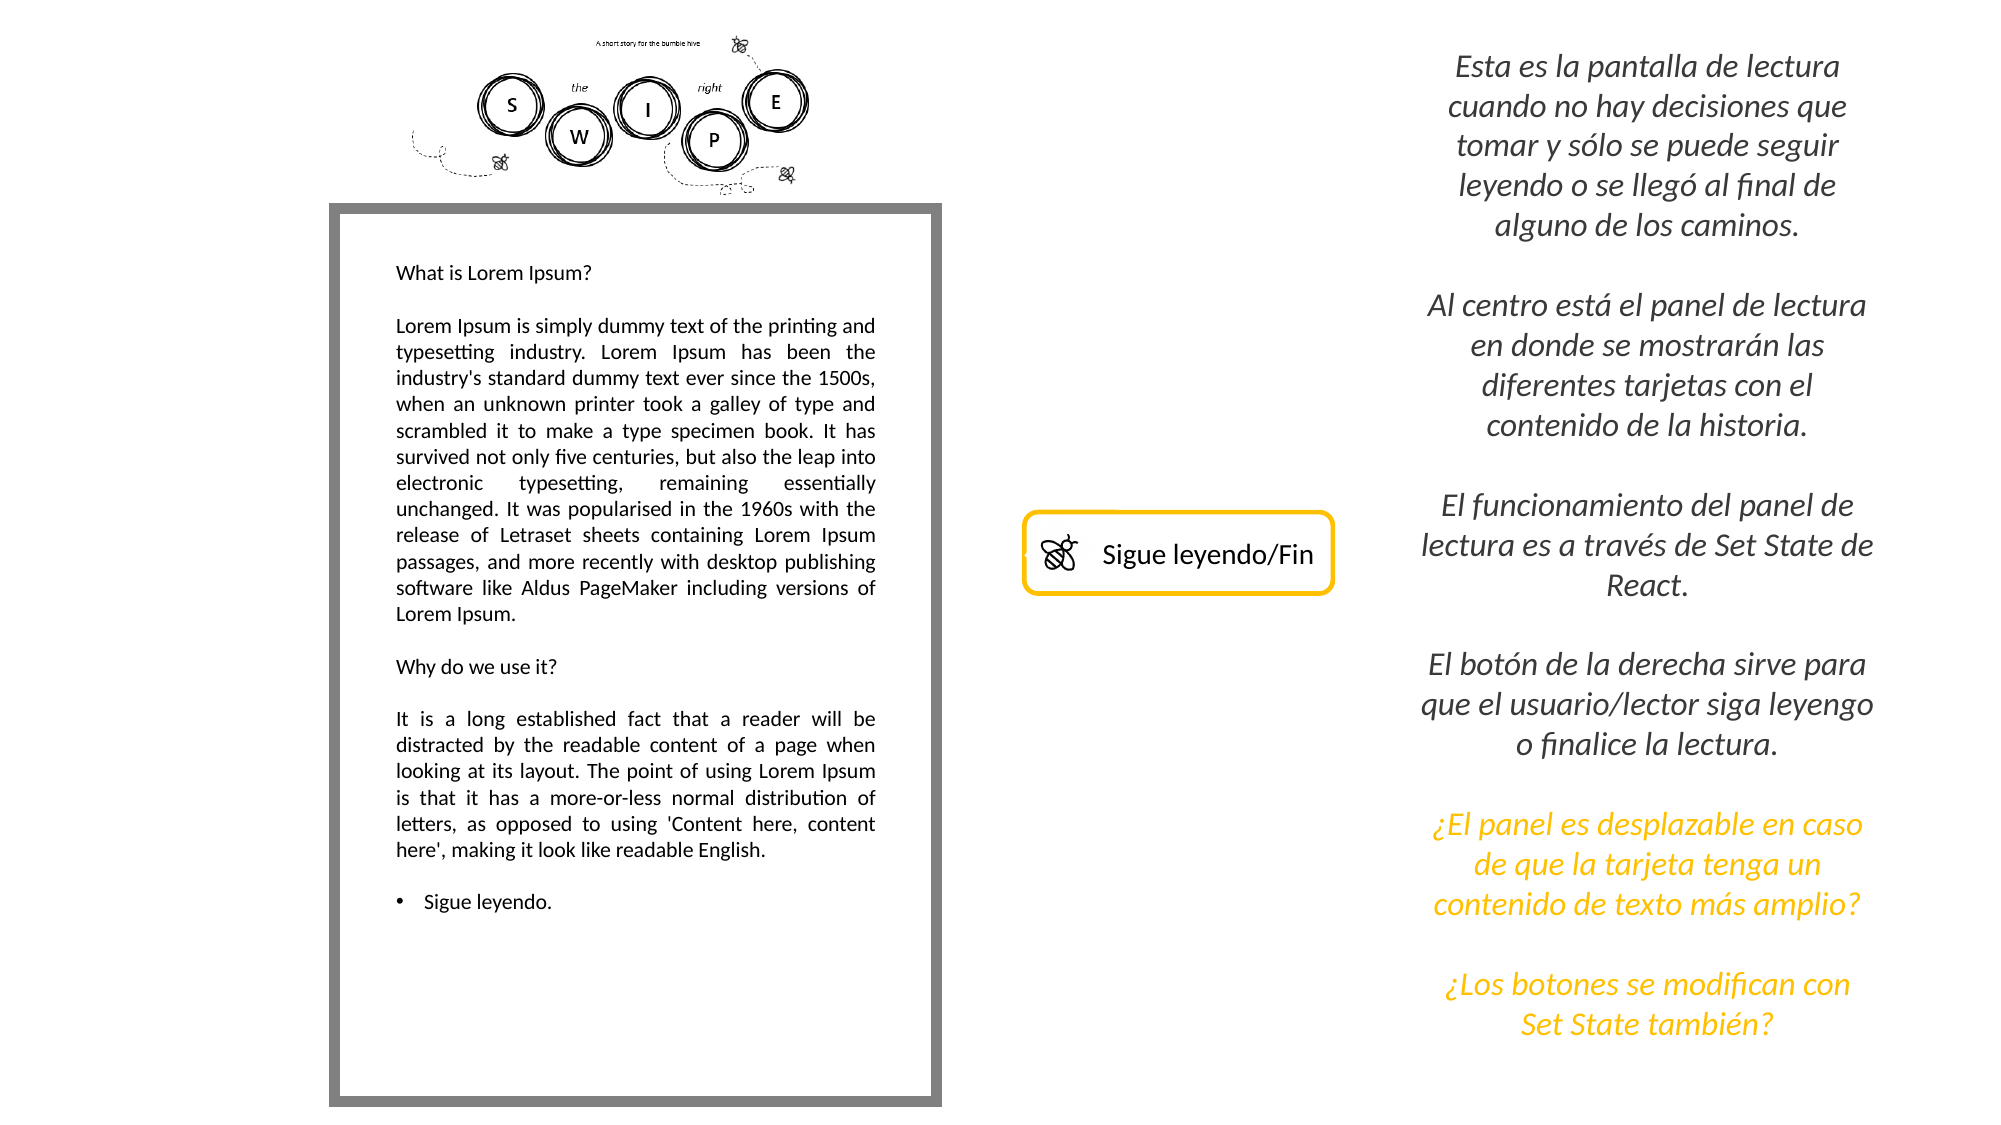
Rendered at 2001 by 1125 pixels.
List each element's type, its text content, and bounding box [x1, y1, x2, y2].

text_box What is Lorem Ipsum? Lorem Ipsum is simply dummy text of the printing and typesetting industry. Lorem Ipsum has been the industry's standard dummy text ever since the 1500s, when an unknown printer took a galley of type and scrambled it to make a type specimen book. It has survived not only five centuries, but also the leap into electronic typesetting, remaining essentially unchanged. It was popularised in the 1960s with the release of Letraset sheets containing Lorem Ipsum passages, and more recently with desktop publishing software like Aldus PageMaker including versions of Lorem Ipsum. Why do we use it? It is a long established fact that a reader will be distracted by the readable content of a page when looking at its layout. The point of using Lorem Ipsum is that it has a more-or-less normal distribution of letters, as opposed to using 'Content here, content here', making it look like readable English. Sigue leyendo. [381, 251, 892, 922]
text_box Esta es la pantalla de lectura cuando no hay decisiones que tomar y sólo se puede seguir leyendo o se llegó al final de alguno de los caminos. Al centro está el panel de lectura en donde se mostrarán las diferentes tarjetas con el contenido de la historia. El funcionamiento del panel de lectura es a través de Set State de React. El botón de la derecha sirve para que el usuario/lector siga leyengo o finalice la lectura. ¿El panel es desplazable en caso de que la tarjeta tenga un contenido de texto más amplio? ¿Los botones se modifican con Set State también? [1405, 36, 1890, 1050]
picture [1034, 527, 1085, 578]
text_box Sigue leyendo/Fin [1023, 511, 1334, 595]
text_box [329, 203, 942, 1107]
picture [400, 1, 832, 204]
